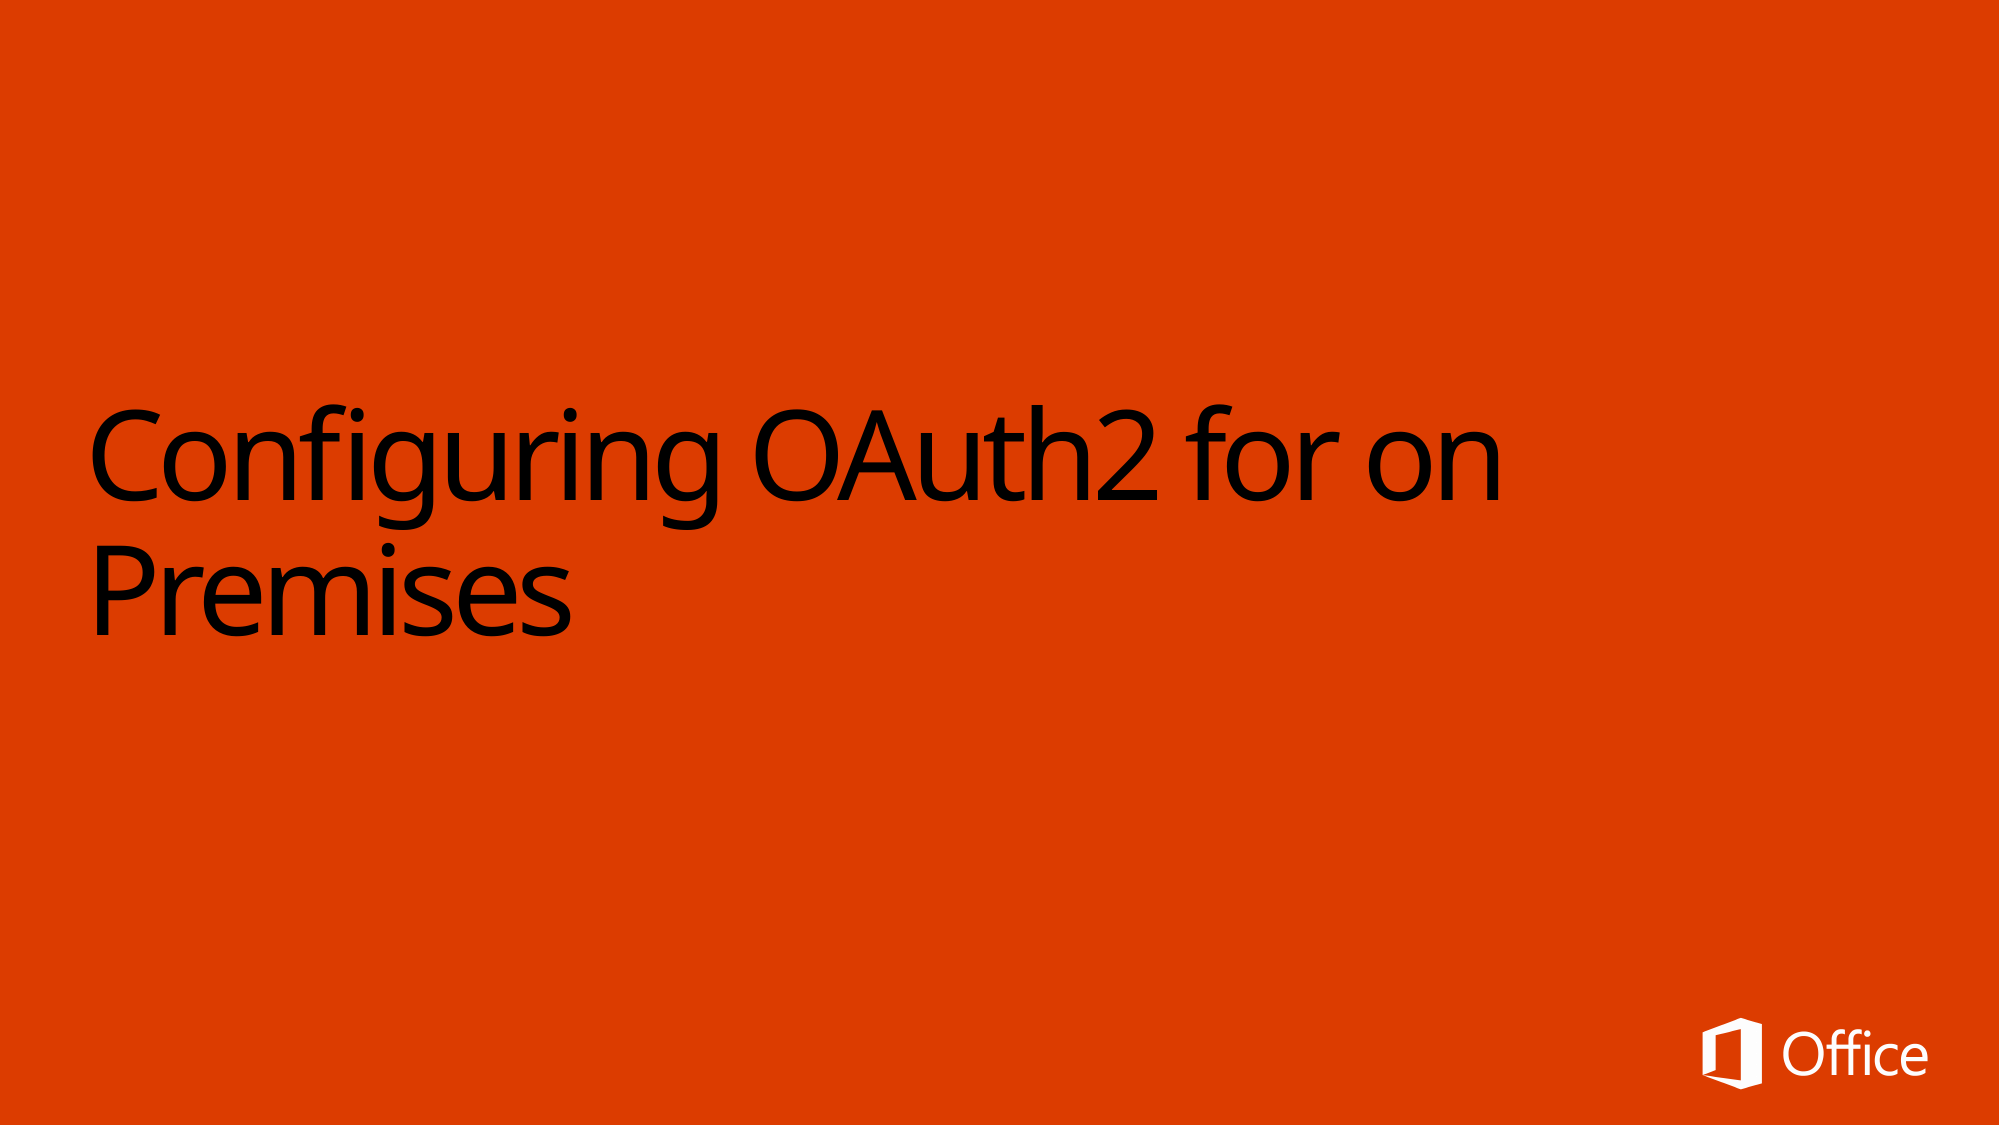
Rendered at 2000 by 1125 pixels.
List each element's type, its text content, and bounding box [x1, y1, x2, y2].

title Configuring OAuth2 for on Premises [85, 462, 1914, 663]
picture [1672, 986, 1958, 1121]
